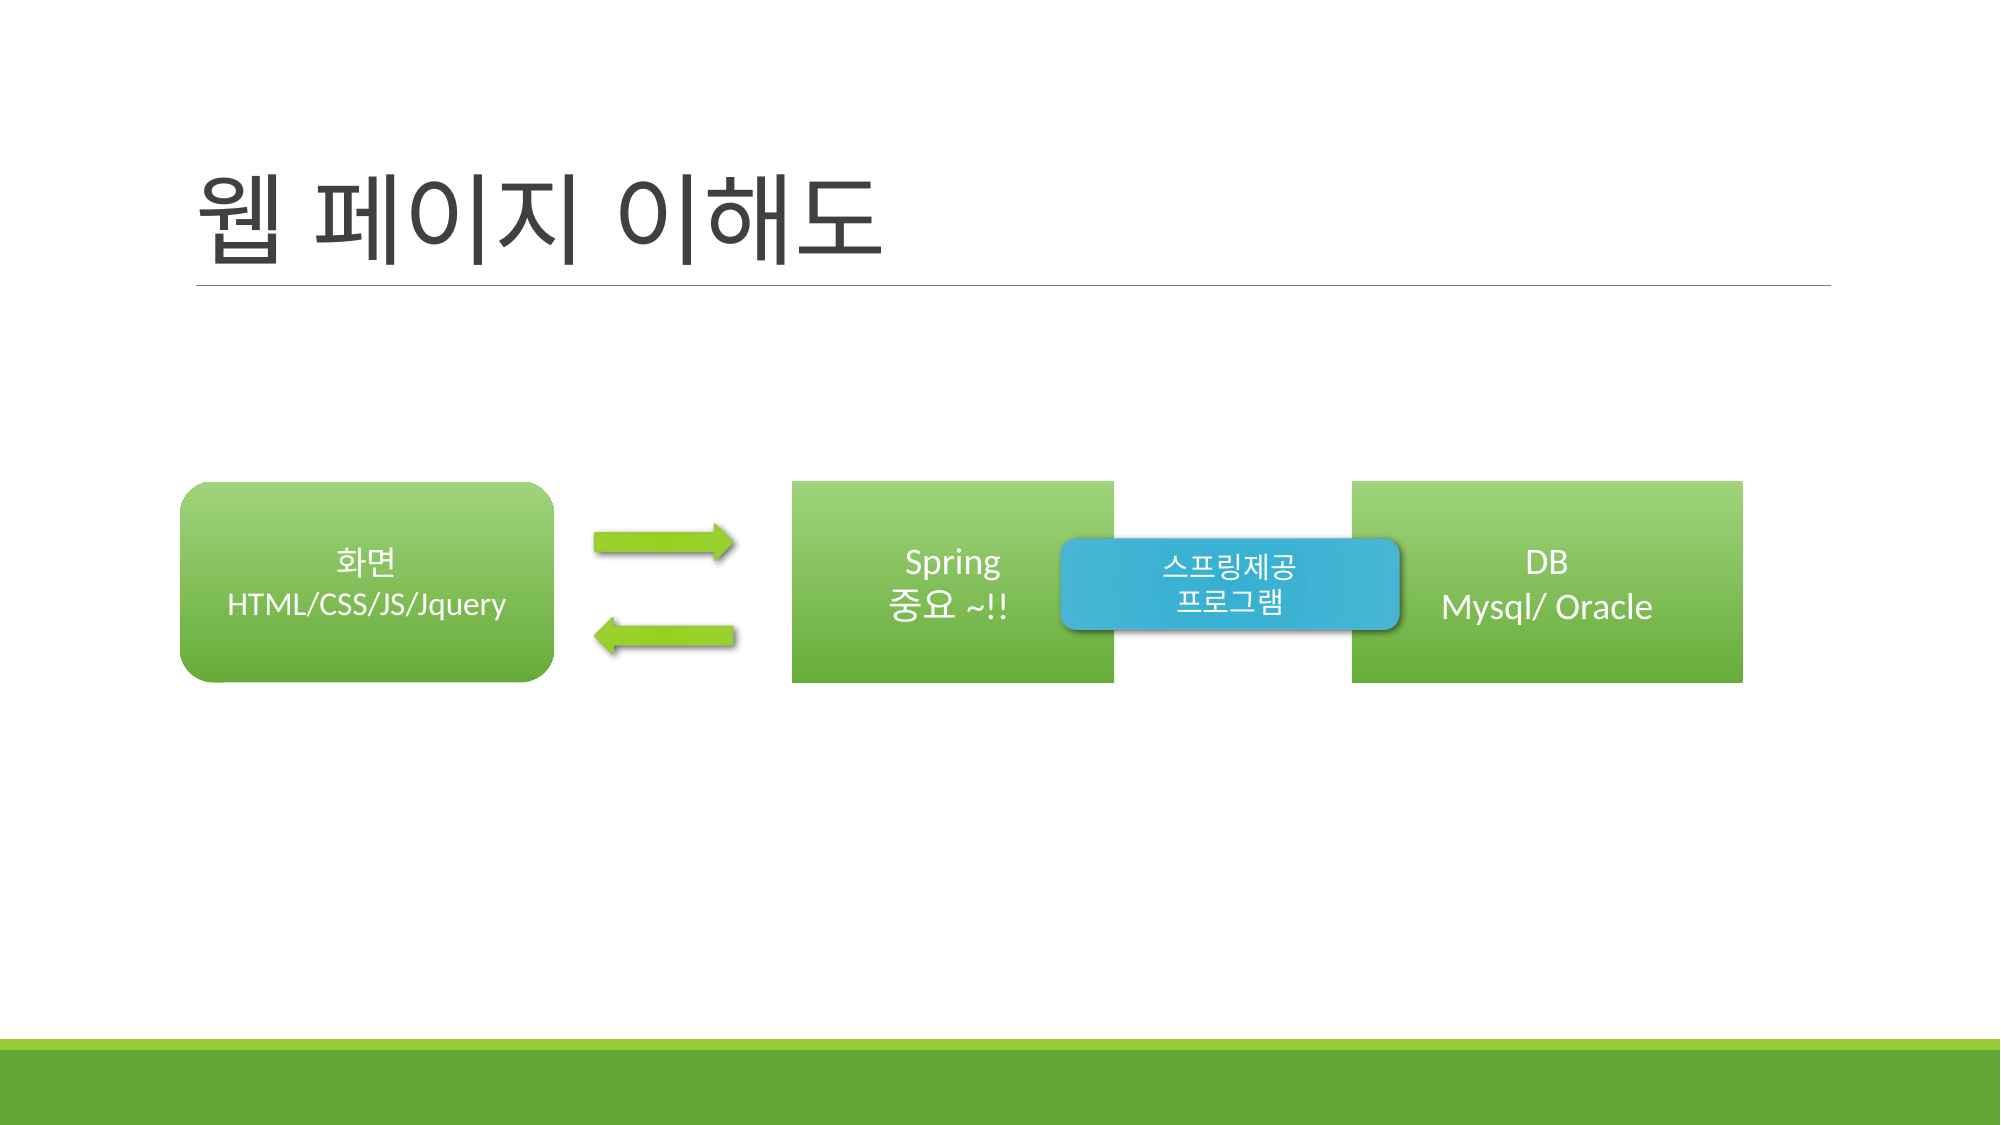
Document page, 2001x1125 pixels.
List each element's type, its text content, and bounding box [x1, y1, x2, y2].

text_box [593, 523, 734, 561]
title 웹 페이지 이해도 [180, 47, 1830, 285]
text_box [594, 616, 734, 655]
text_box DB Mysql/ Oracle [1351, 481, 1743, 683]
text_box 화면 HTML/CSS/JS/Jquery [179, 481, 555, 683]
text_box Spring 중요~!! [792, 481, 1115, 683]
text_box 스프링제공 프로그램 [1060, 538, 1400, 630]
